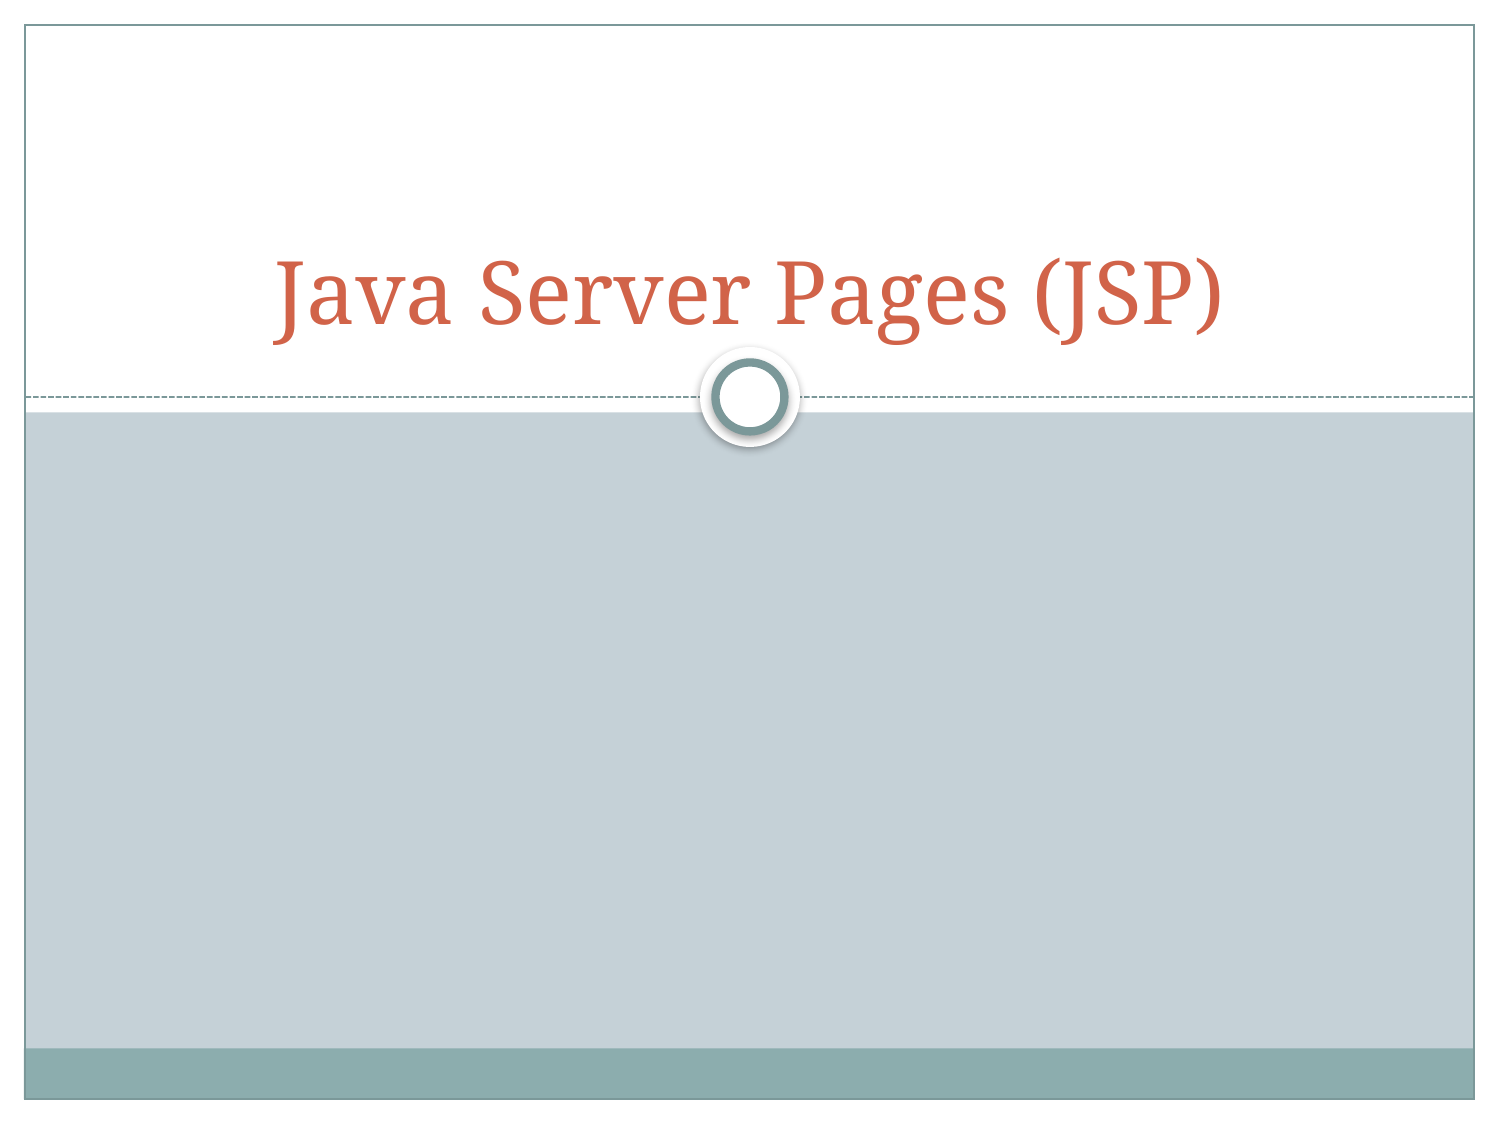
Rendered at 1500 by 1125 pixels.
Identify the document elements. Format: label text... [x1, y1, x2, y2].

title Java Server Pages (JSP) [112, 62, 1388, 350]
